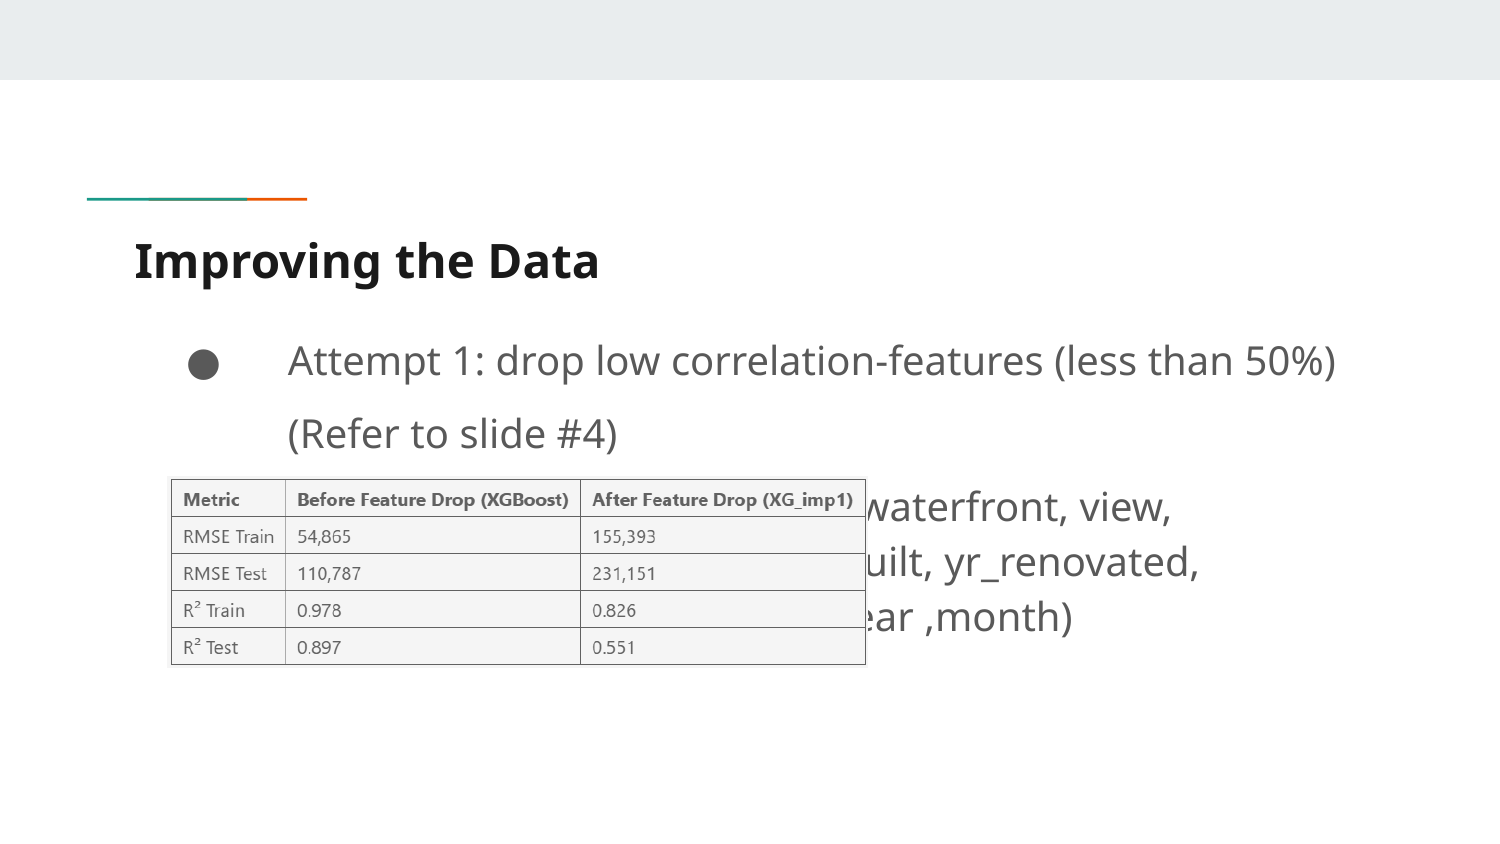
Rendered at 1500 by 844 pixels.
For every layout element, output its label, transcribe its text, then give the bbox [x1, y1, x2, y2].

picture [167, 476, 868, 668]
title Improving the Data [119, 216, 1381, 305]
list Attempt 1: drop low correlation-features (less than 50%) (Refer to slide #4) (id, bedrooms, sqft_lot, floors, waterfront, view, condition, sqft_basement, yr_built, yr_renovated, zipcode, lat, long, sqft_lot15, year ,month) [109, 313, 1371, 685]
